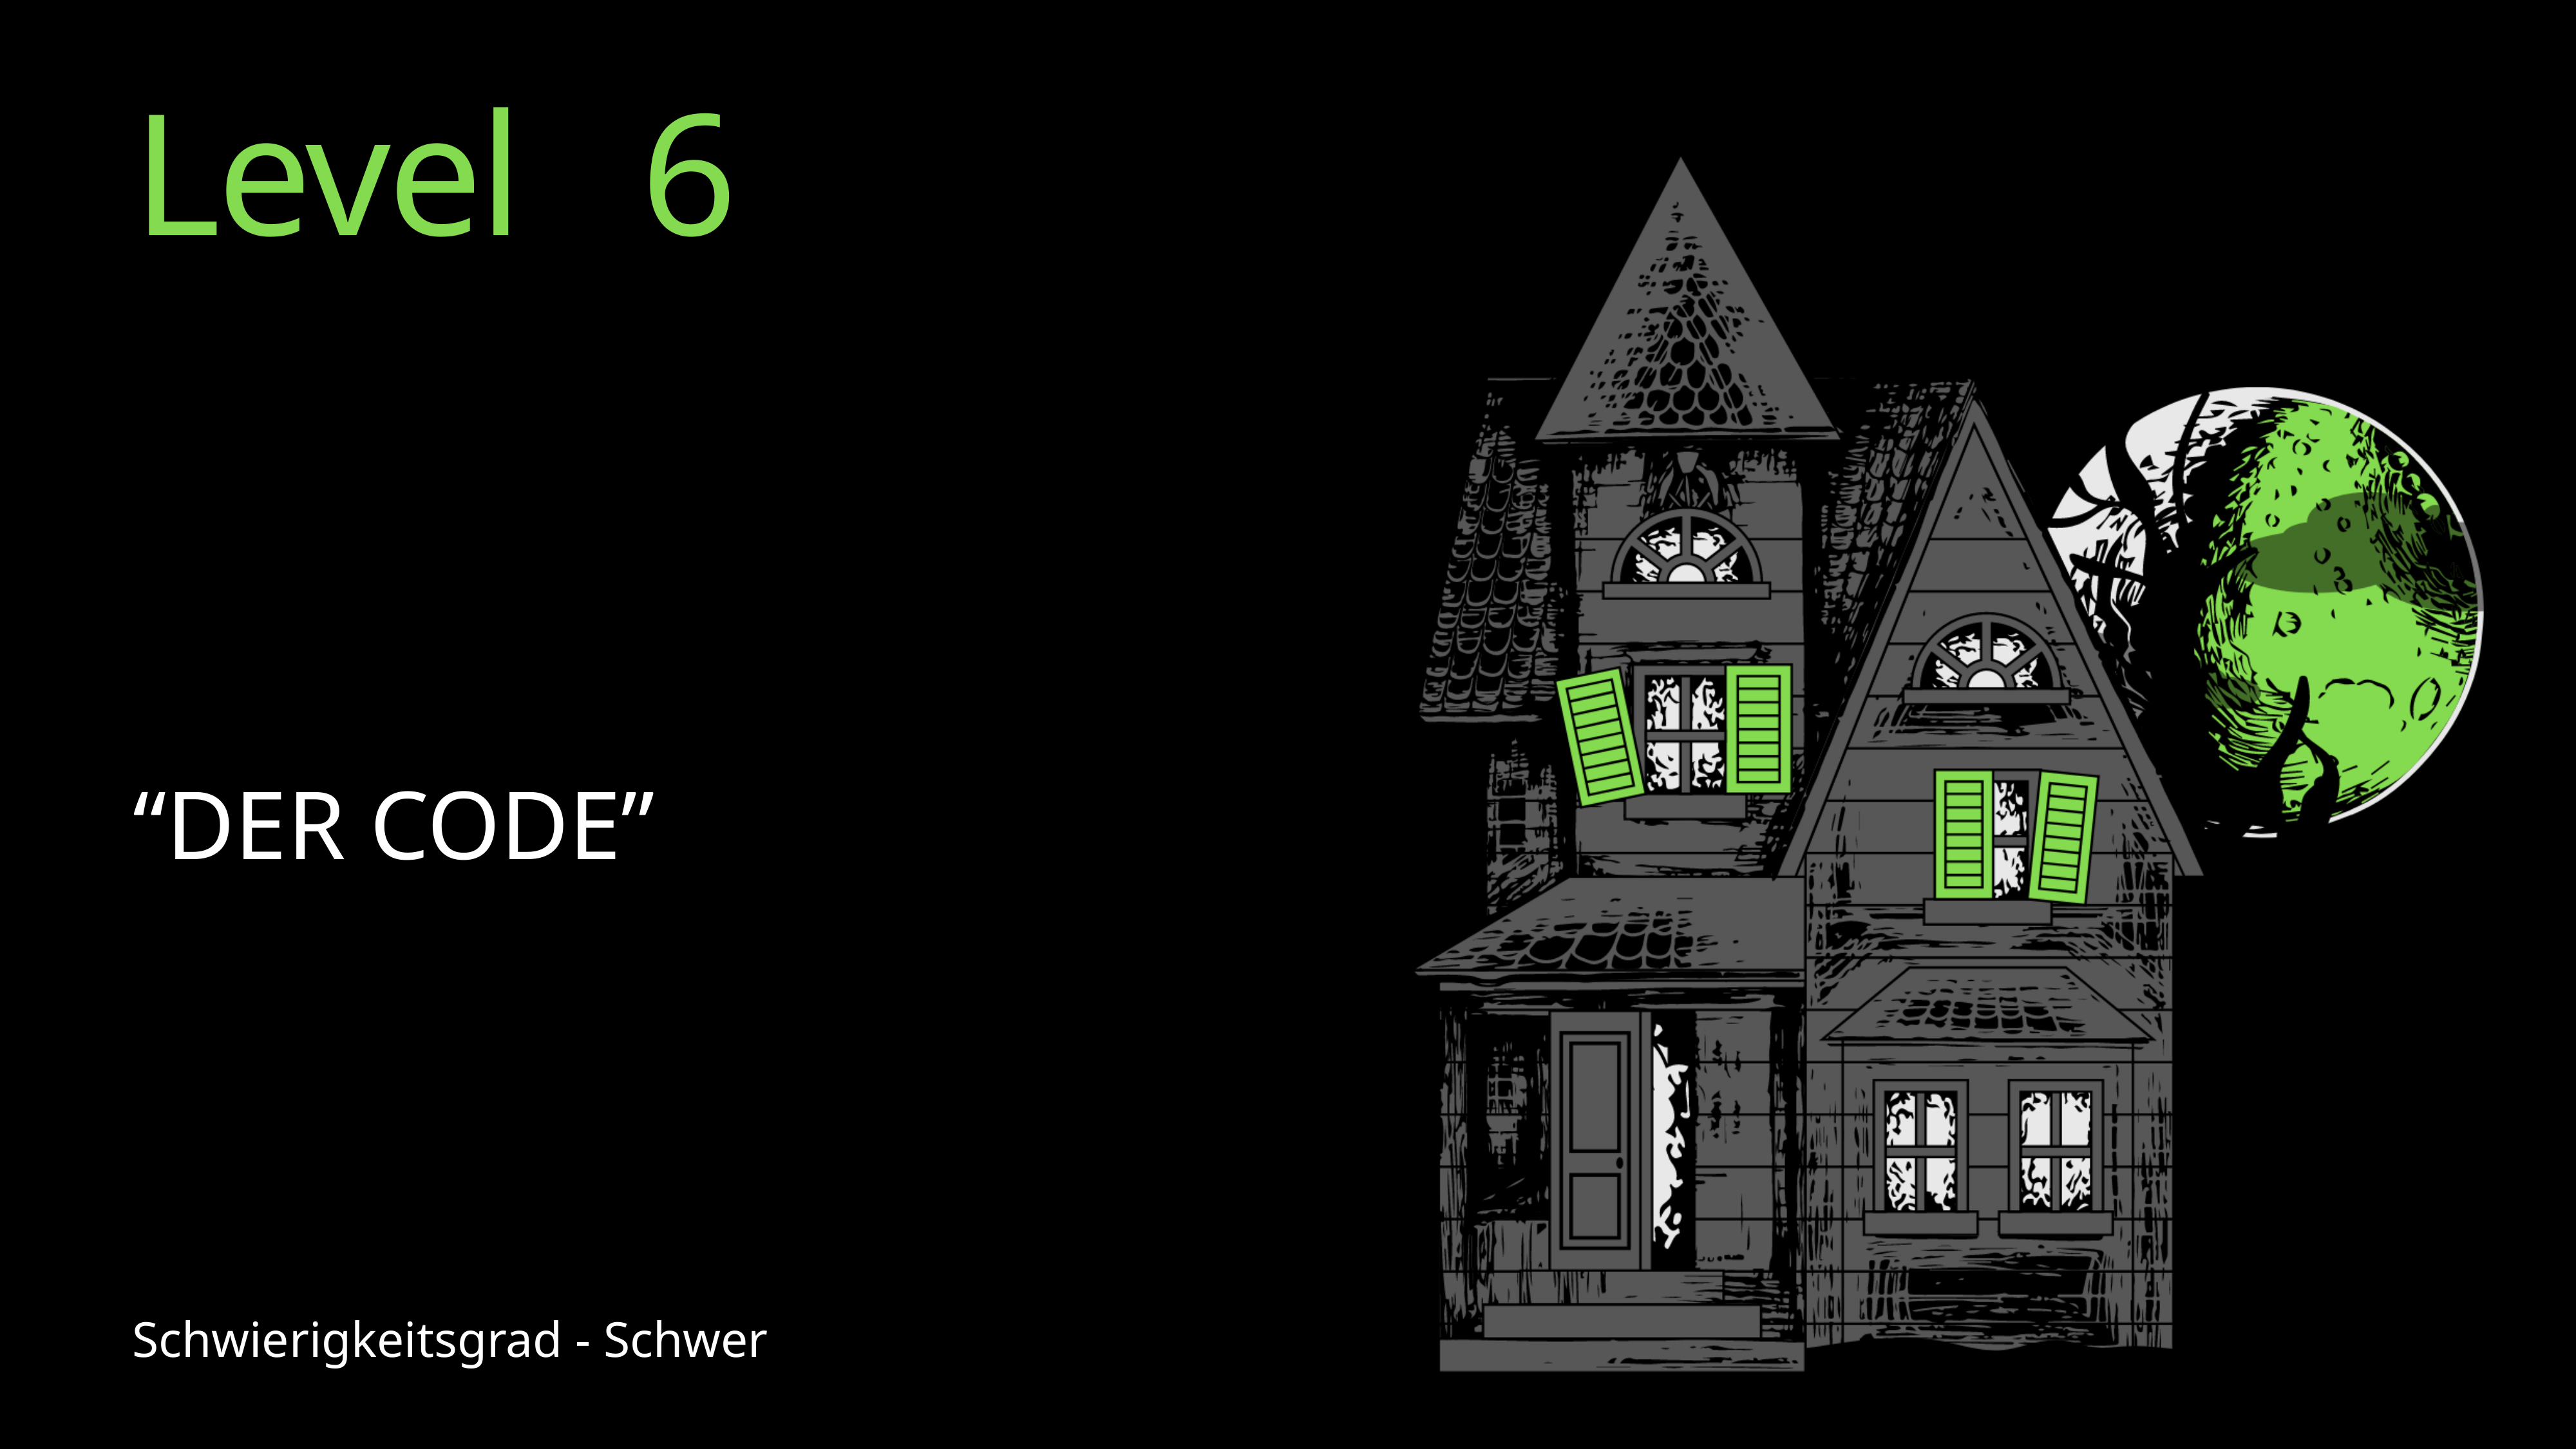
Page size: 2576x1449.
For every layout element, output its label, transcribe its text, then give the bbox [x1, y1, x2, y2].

text_box “DER CODE” [127, 760, 1359, 961]
title Level 6 [127, 100, 2449, 439]
text_box Schwierigkeitsgrad - Schwer [127, 1251, 1359, 1372]
picture [1359, 129, 2516, 1416]
